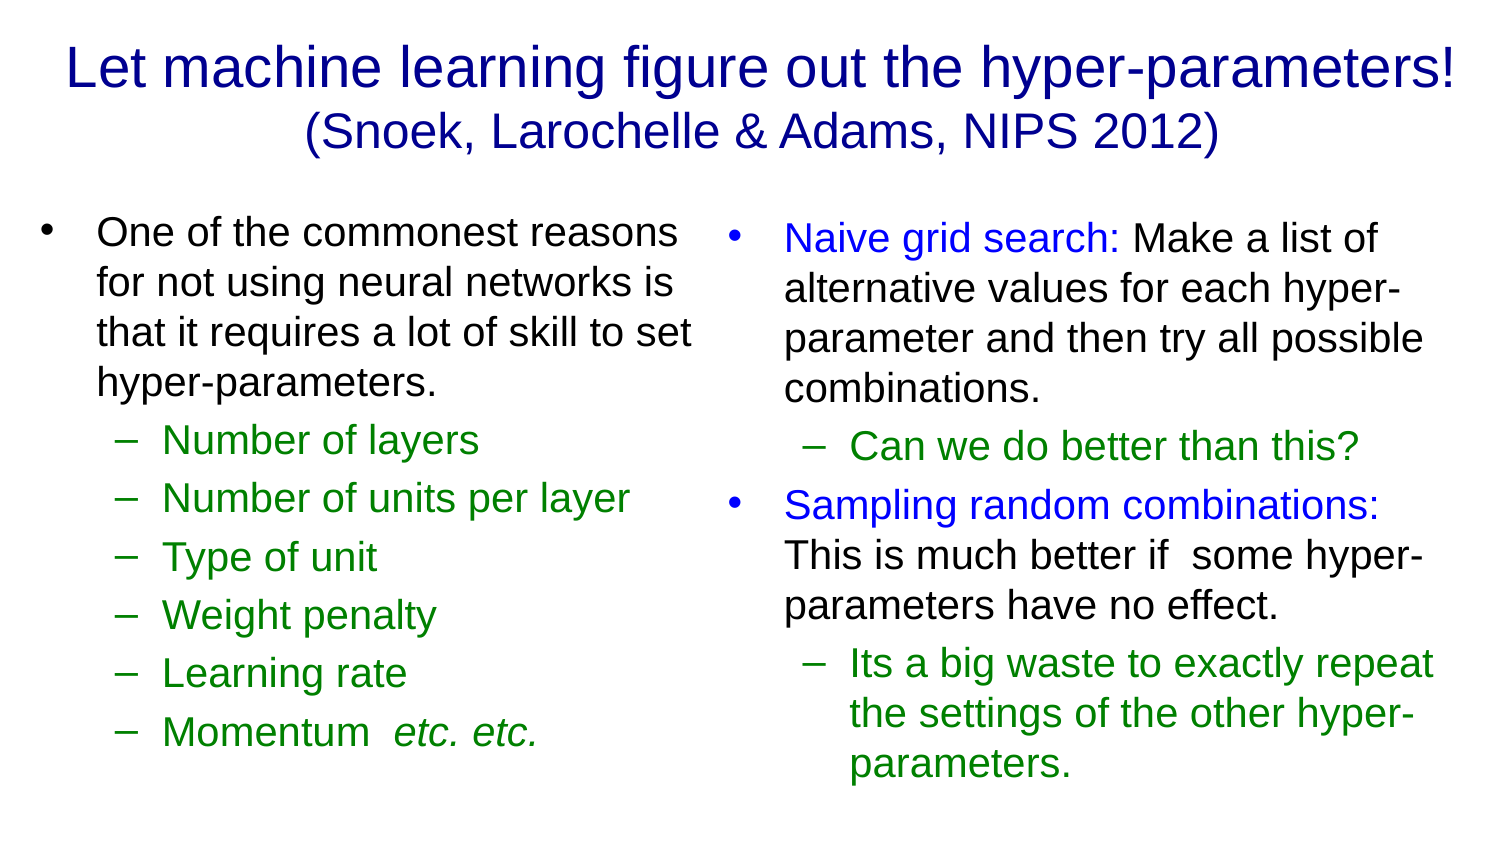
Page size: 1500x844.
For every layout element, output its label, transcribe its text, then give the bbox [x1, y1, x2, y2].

list Naive grid search: Make a list of alternative values for each hyper-parameter and then try all possible combinations. Can we do better than this? Sampling random combinations: This is much better if some hyper-parameters have no effect. Its a big waste to exactly repeat the settings of the other hyper-parameters. [712, 144, 1475, 702]
title Let machine learning figure out the hyper-parameters! (Snoek, Larochelle & Adams, NIPS 2012) [50, 23, 1475, 164]
list One of the commonest reasons for not using neural networks is that it requires a lot of skill to set hyper-parameters. Number of layers Number of units per layer Type of unit Weight penalty Learning rate Momentum etc. etc. [24, 196, 713, 754]
